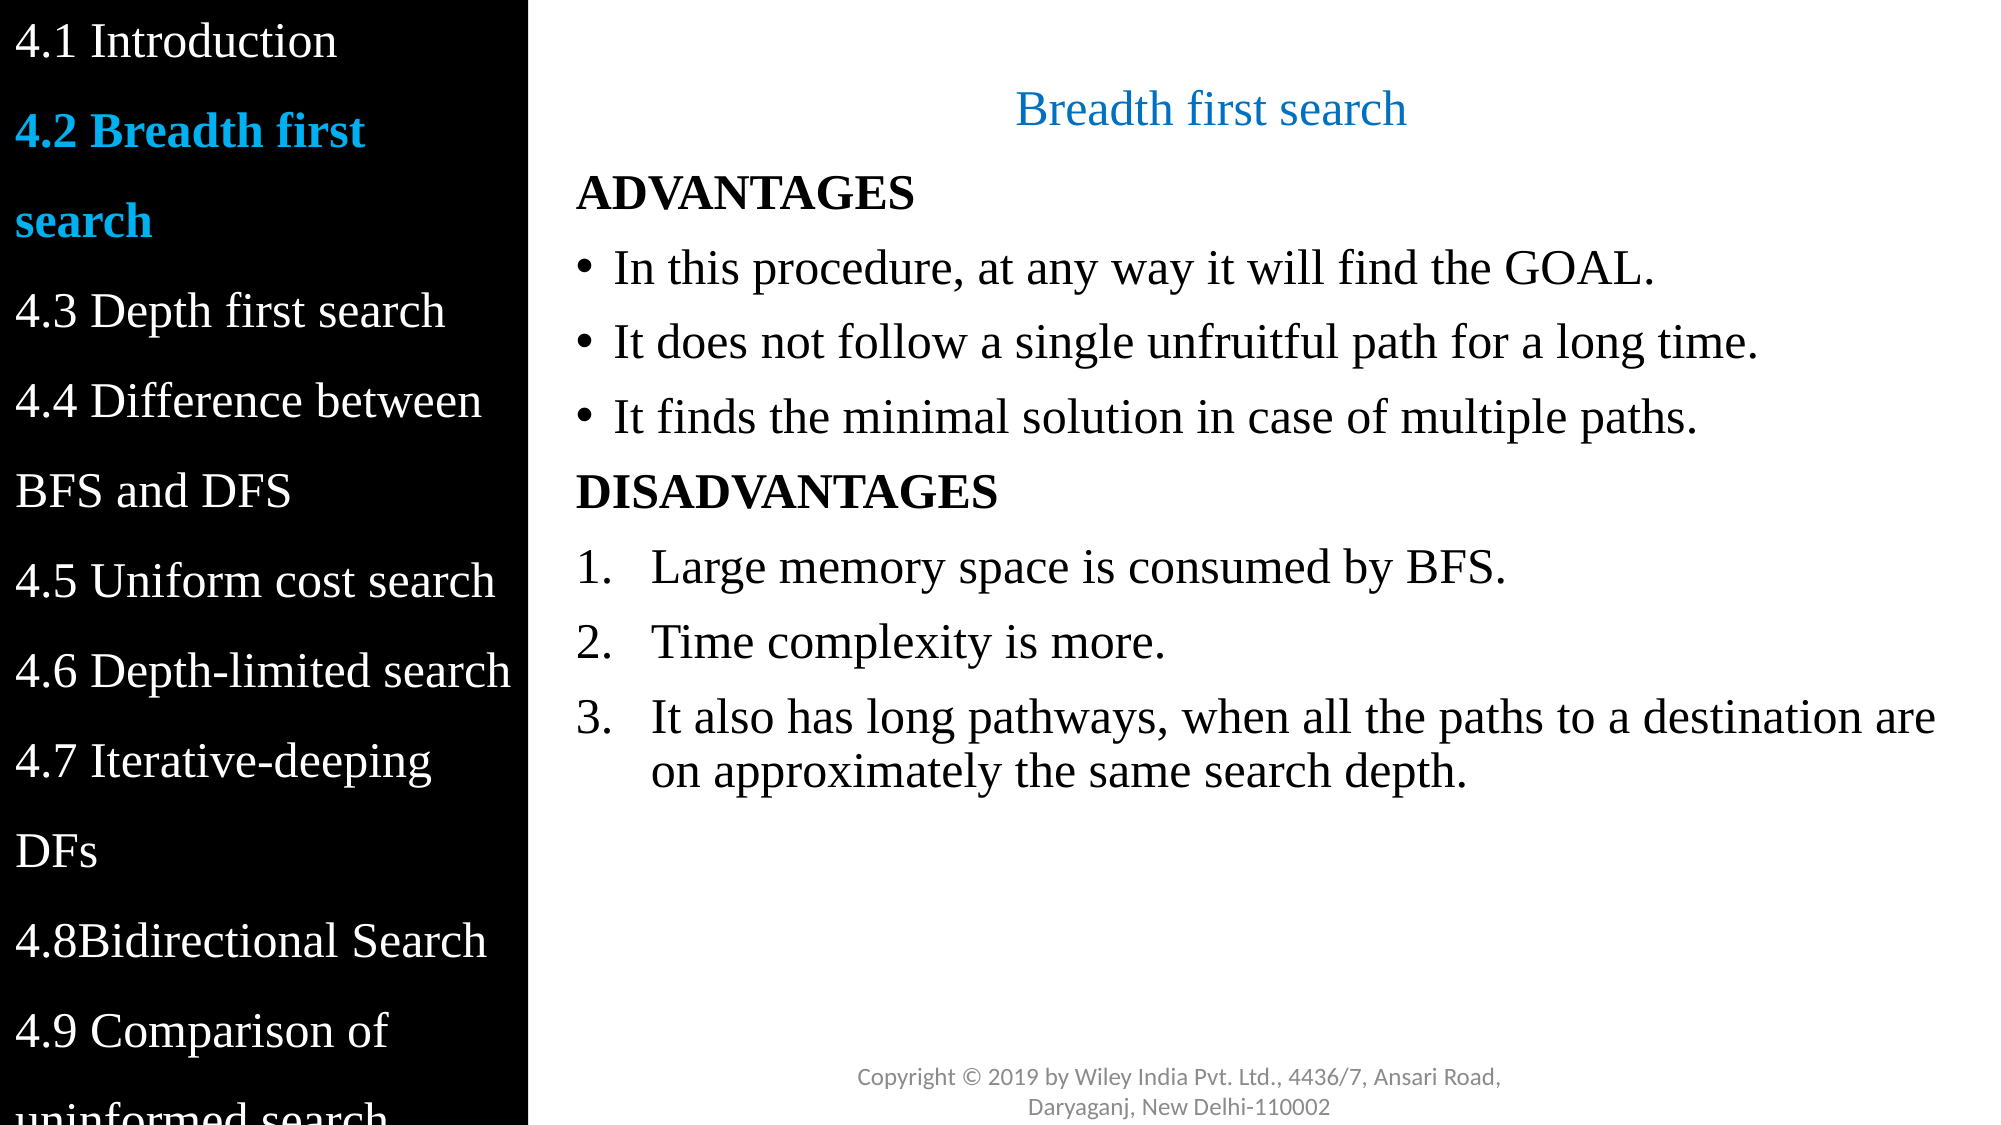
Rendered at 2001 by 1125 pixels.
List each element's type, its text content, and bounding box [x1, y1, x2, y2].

text_box 4.1 Introduction 4.2 Breadth first search 4.3 Depth first search 4.4 Difference between BFS and DFS 4.5 Uniform cost search 4.6 Depth-limited search 4.7 Iterative-deeping DFs 4.8Bidirectional Search 4.9 Comparison of uninformed search [0, 0, 529, 1125]
footer Copyright © 2019 by Wiley India Pvt. Ltd., 4436/7, Ansari Road, Daryaganj, New Delhi-110002 [842, 1060, 1518, 1121]
list ADVANTAGES In this procedure, at any way it will find the GOAL. It does not follow a single unfruitful path for a long time. It finds the minimal solution in case of multiple paths. DISADVANTAGES Large memory space is consumed by BFS. Time complexity is more. It also has long pathways, when all the paths to a destination are on approximately the same search depth. [560, 158, 1981, 1034]
title Breadth first search [560, 59, 1863, 158]
